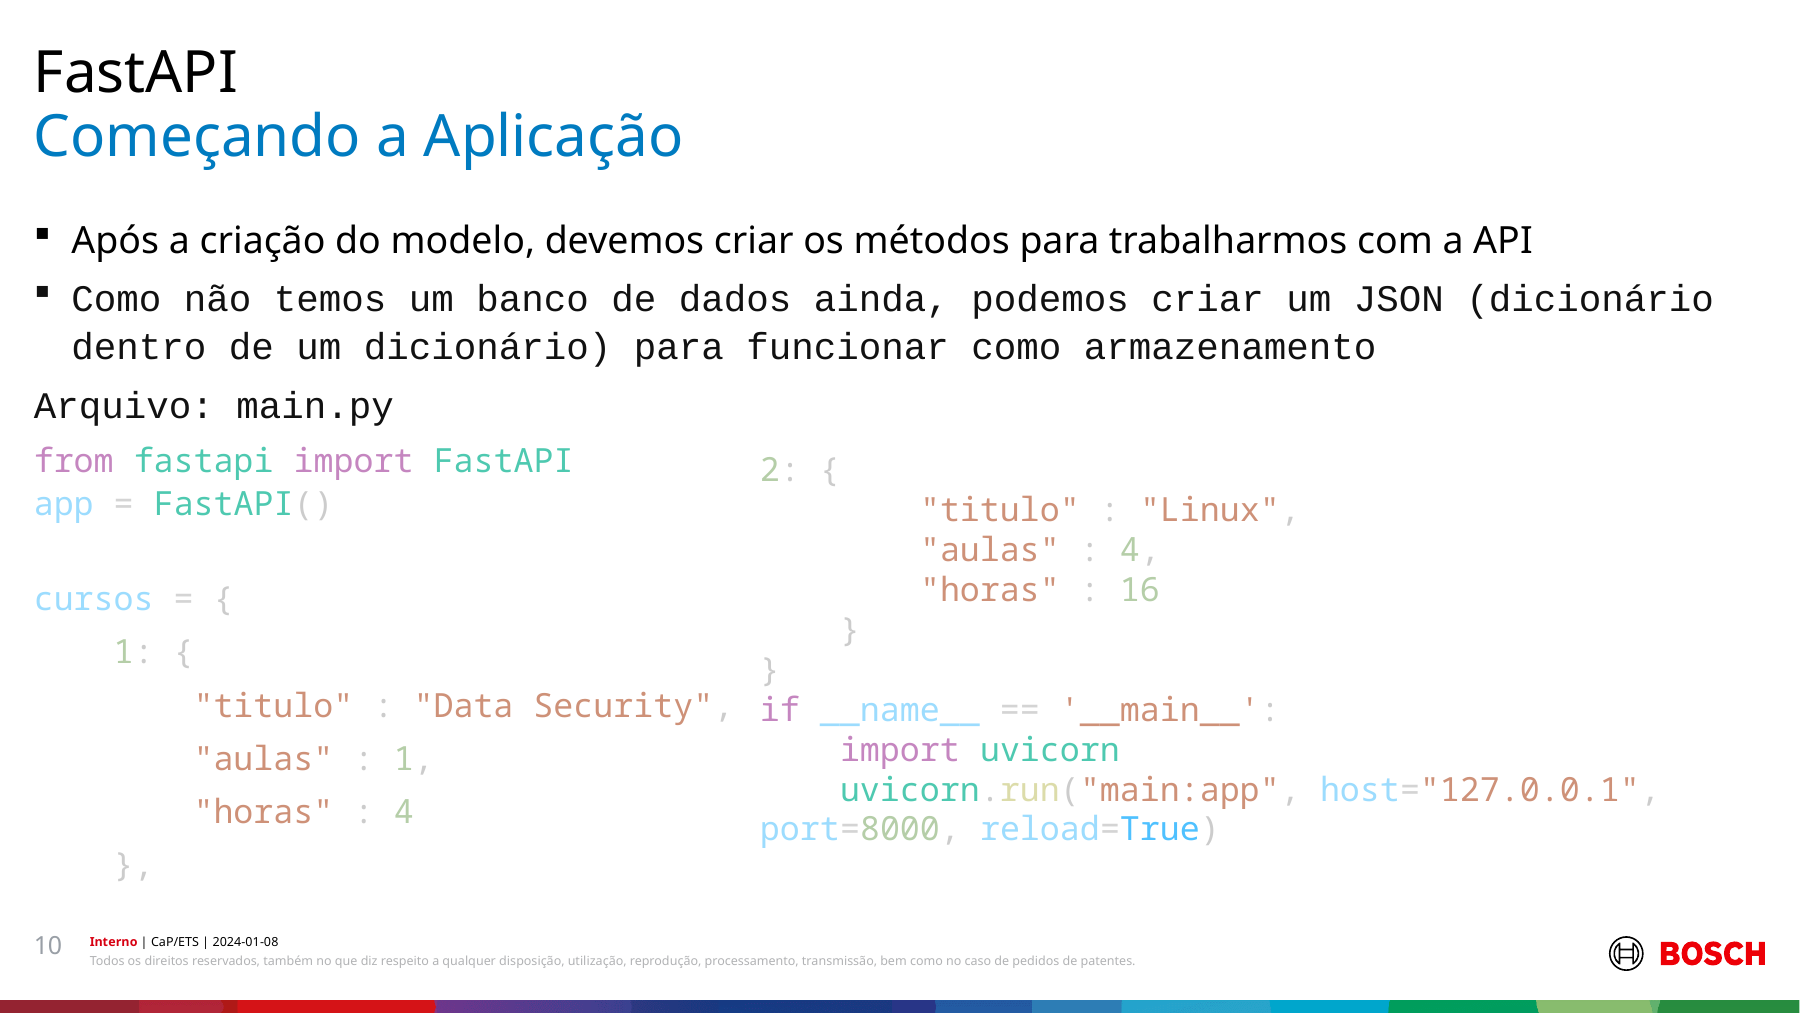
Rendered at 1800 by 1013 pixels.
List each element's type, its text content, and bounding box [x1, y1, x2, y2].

title Começando a Aplicação [33, 107, 1766, 171]
list Após a criação do modelo, devemos criar os métodos para trabalharmos com a API Como não temos um banco de dados ainda, podemos criar um JSON (dicionário dentro de um dicionário) para funcionar como armazenamento Arquivo: main.py from fastapi import FastAPI app = FastAPI() cursos = { 1: { "titulo" : "Data Security", "aulas" : 1, "horas" : 4 }, [33, 212, 1766, 909]
picture [0, 1000, 1270, 1013]
list FastAPI [33, 42, 1766, 107]
text_box 2: { "titulo" : "Linux", "aulas" : 4, "horas" : 16 } } if __name__ == '__main__': import uvicorn uvicorn.run("main:app", host="127.0.0.1", port=8000, reload=True) [759, 448, 1695, 909]
slide_number 10 [33, 929, 81, 997]
picture [1388, 1000, 1800, 1013]
